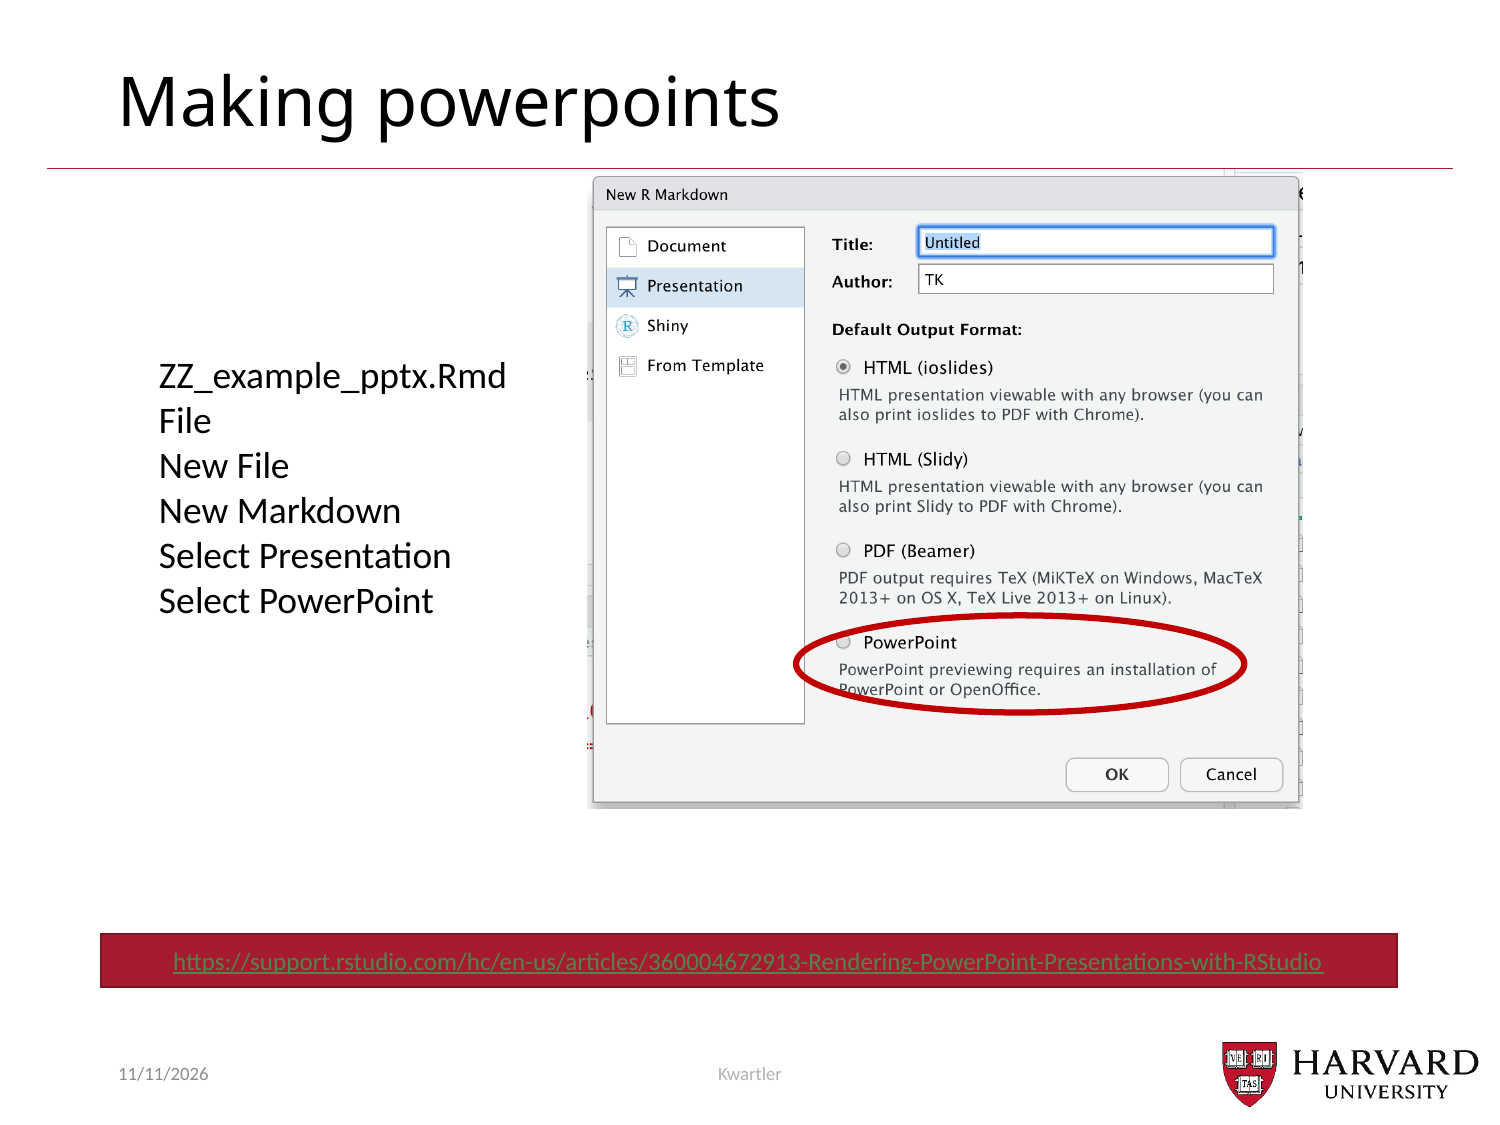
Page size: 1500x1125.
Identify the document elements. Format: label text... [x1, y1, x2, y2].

picture [587, 169, 1303, 809]
text_box ZZ_example_pptx.Rmd File New File New Markdown Select Presentation Select PowerPoint [144, 343, 523, 629]
footer Kwartler [496, 1042, 1004, 1103]
picture [1200, 1024, 1500, 1125]
title Making powerpoints [103, 59, 1397, 157]
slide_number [103, 1042, 441, 1103]
text_box https://support.rstudio.com/hc/en-us/articles/360004672913-Rendering-PowerPoint-Presentations-with-RStudio [100, 933, 1398, 988]
